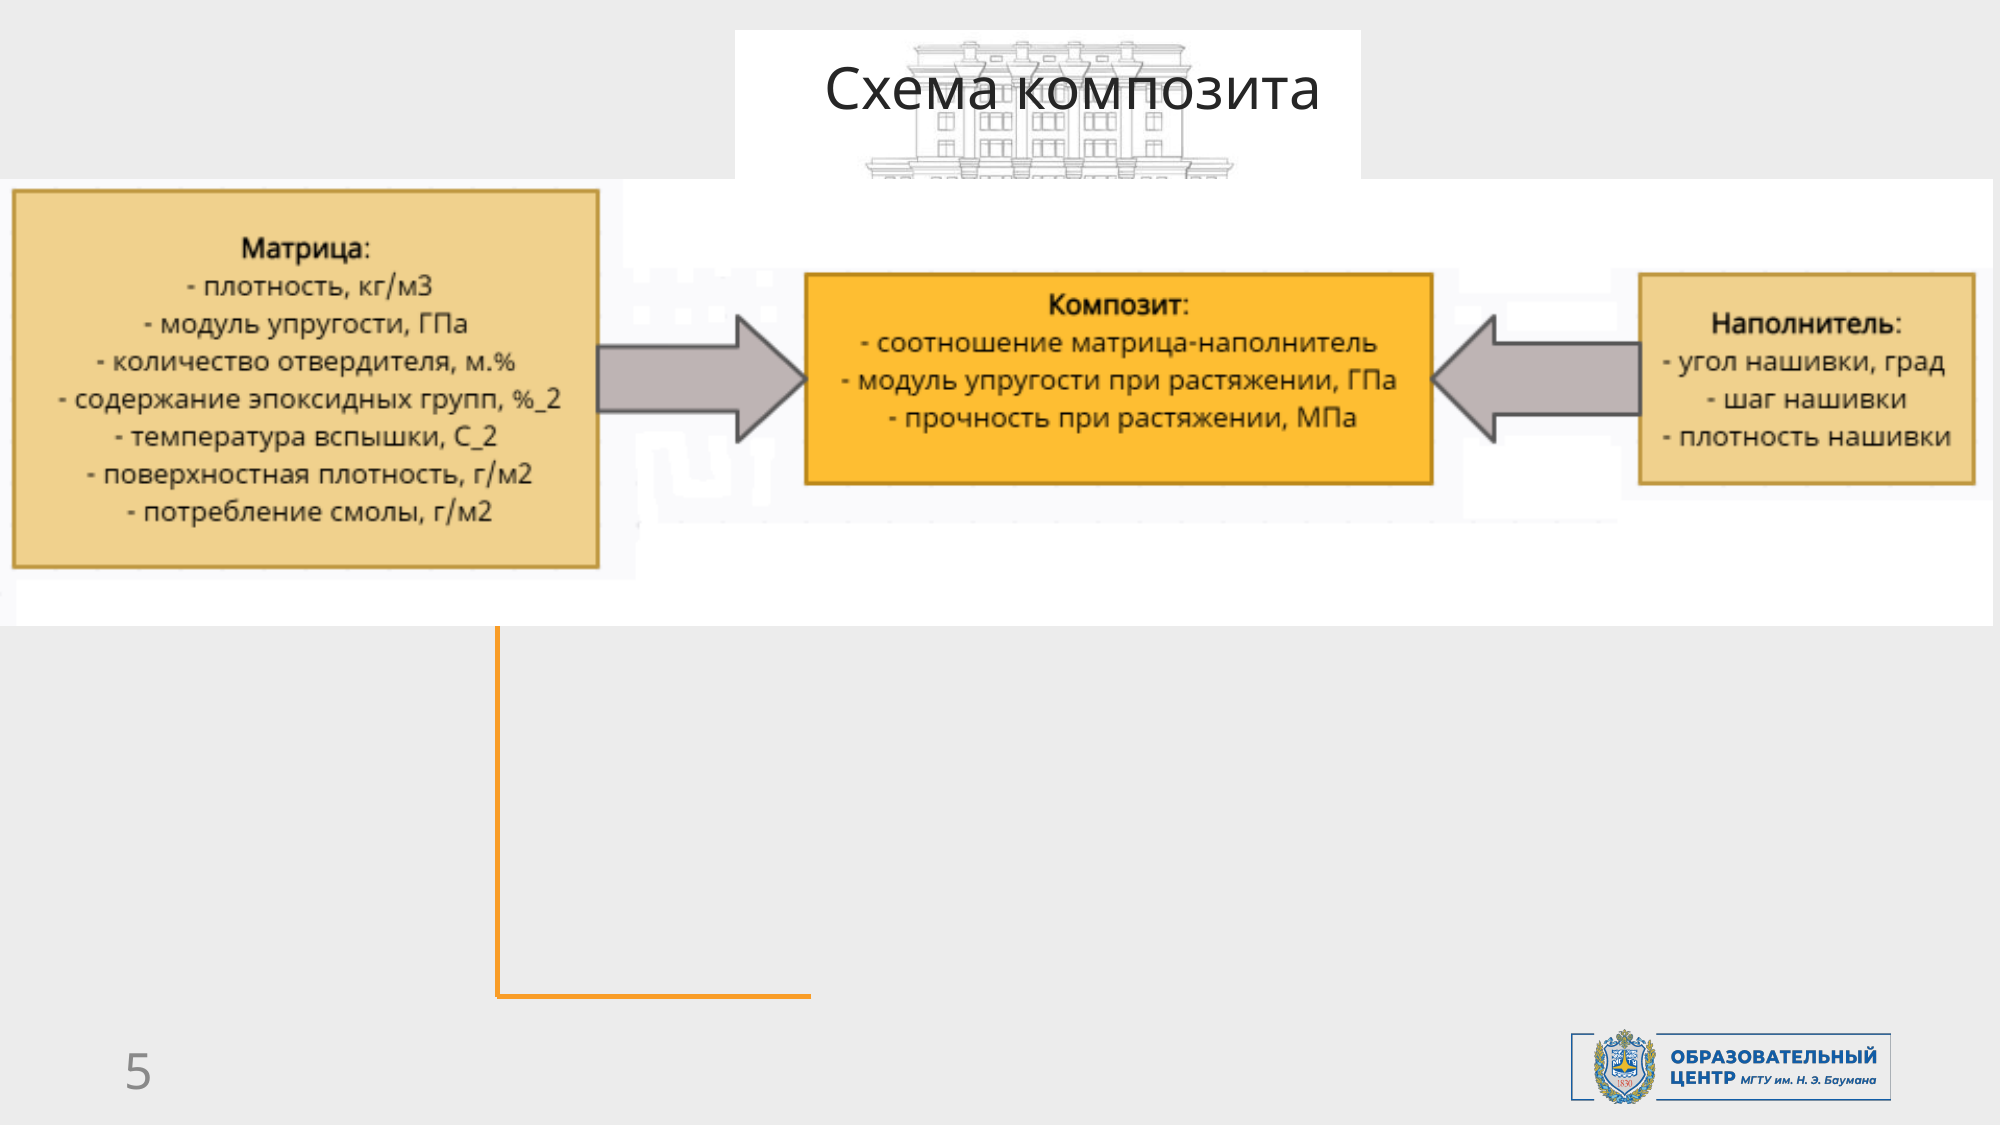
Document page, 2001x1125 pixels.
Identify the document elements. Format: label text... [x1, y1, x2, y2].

picture [1571, 1029, 1891, 1104]
slide_number 5 [109, 1043, 248, 1104]
picture [735, 30, 1361, 51]
list Схема композита [109, 51, 2000, 208]
picture [0, 179, 1993, 626]
